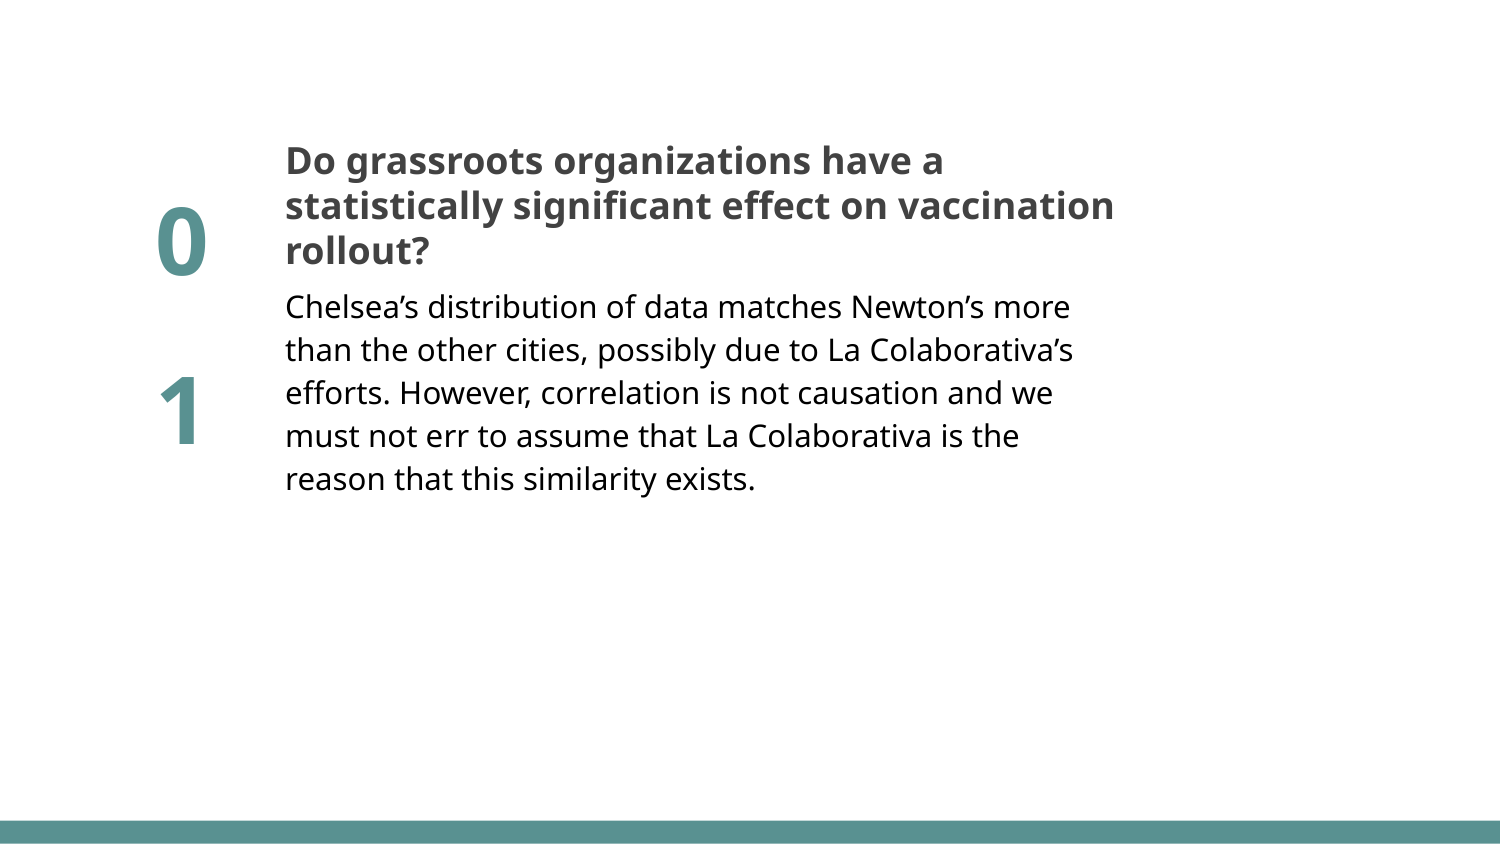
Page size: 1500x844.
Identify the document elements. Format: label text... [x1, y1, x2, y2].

text_box 01 [140, 110, 263, 478]
text_box Chelsea’s distribution of data matches Newton’s more than the other cities, possibly due to La Colaborativa’s efforts. However, correlation is not causation and we must not err to assume that La Colaborativa is the reason that this similarity exists. [270, 266, 1139, 512]
text_box Do grassroots organizations have a statistically significant effect on vaccination rollout? [270, 121, 1184, 287]
text_box [0, 820, 1500, 844]
